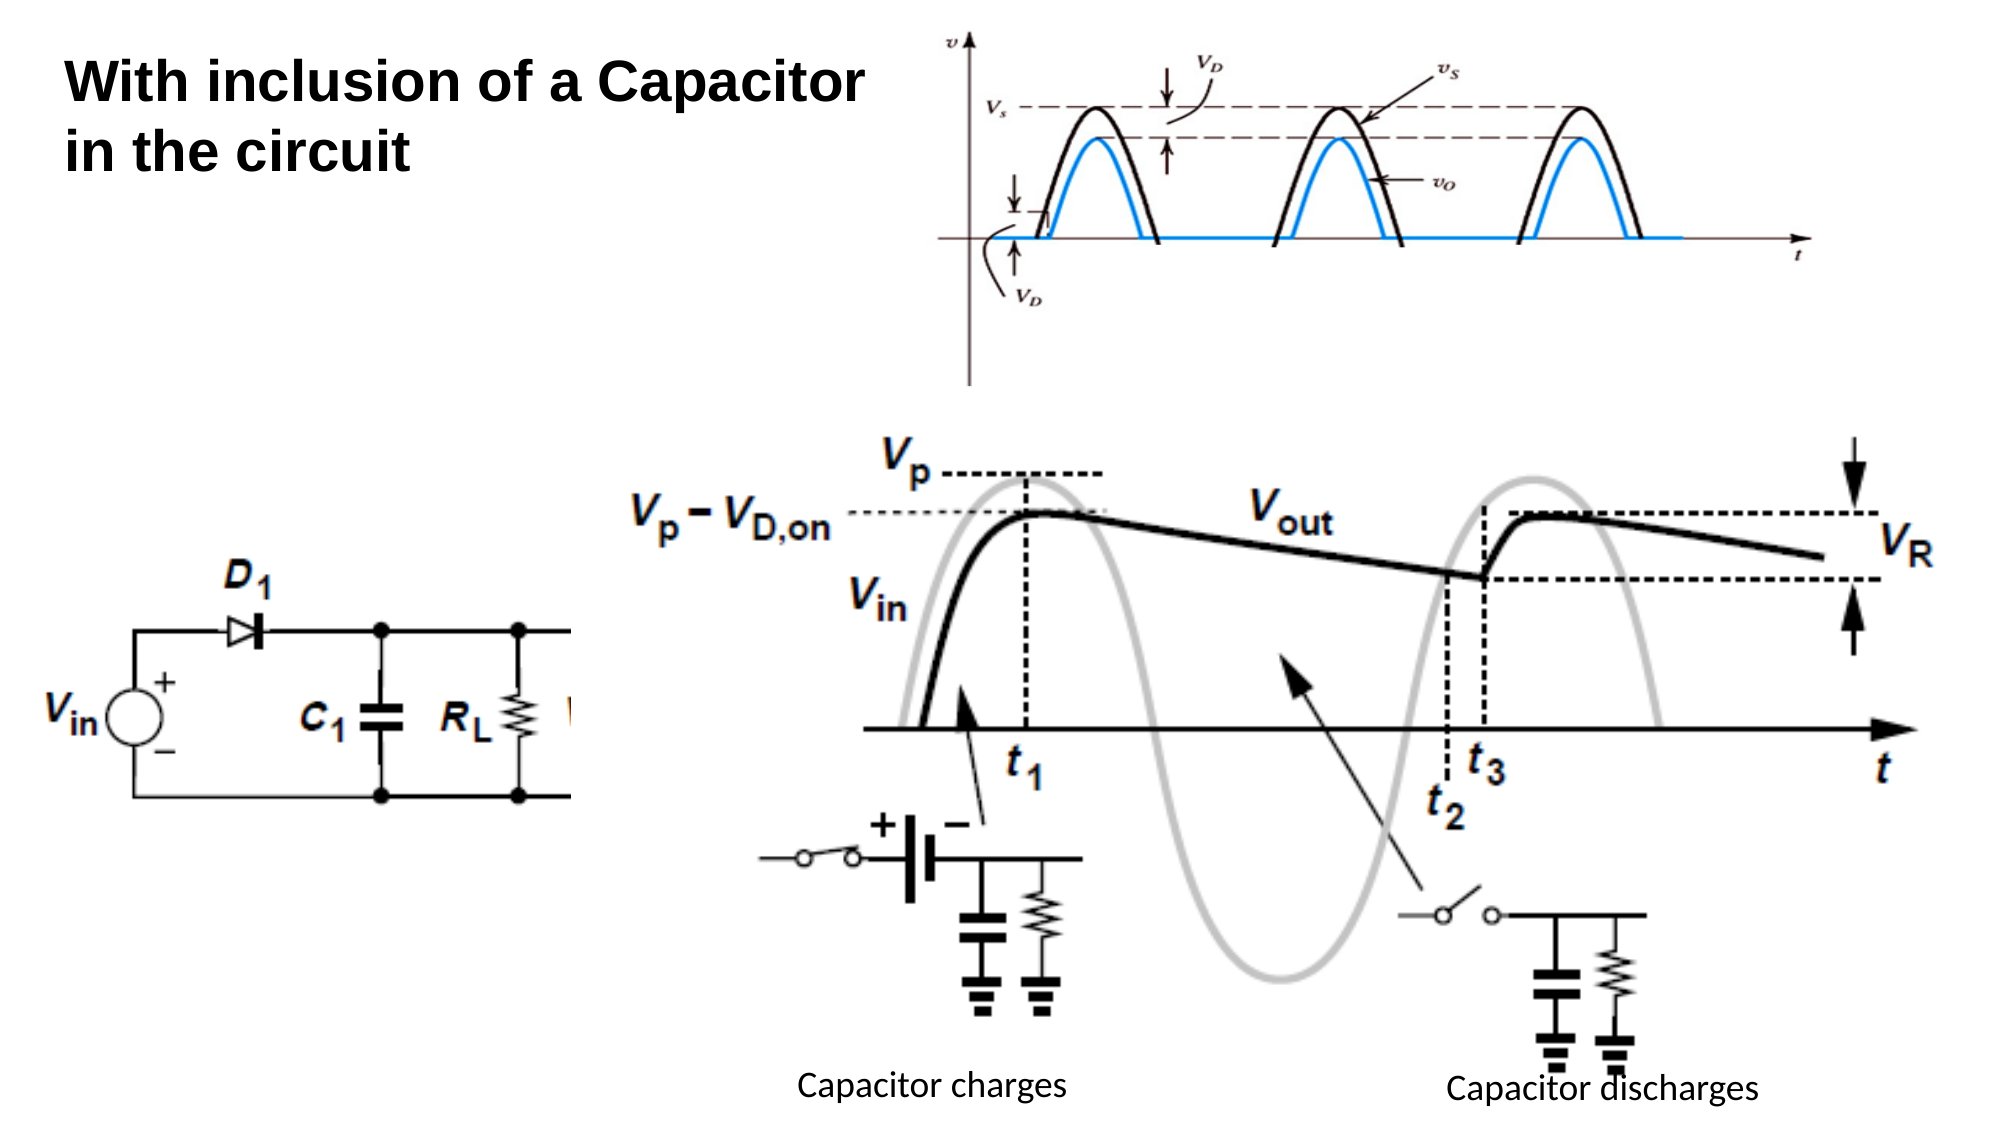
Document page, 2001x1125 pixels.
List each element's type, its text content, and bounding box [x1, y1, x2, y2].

picture [903, 0, 1840, 402]
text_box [571, 401, 1951, 1117]
text_box With inclusion of a Capacitor in the circuit [49, 35, 899, 191]
picture [0, 530, 571, 819]
